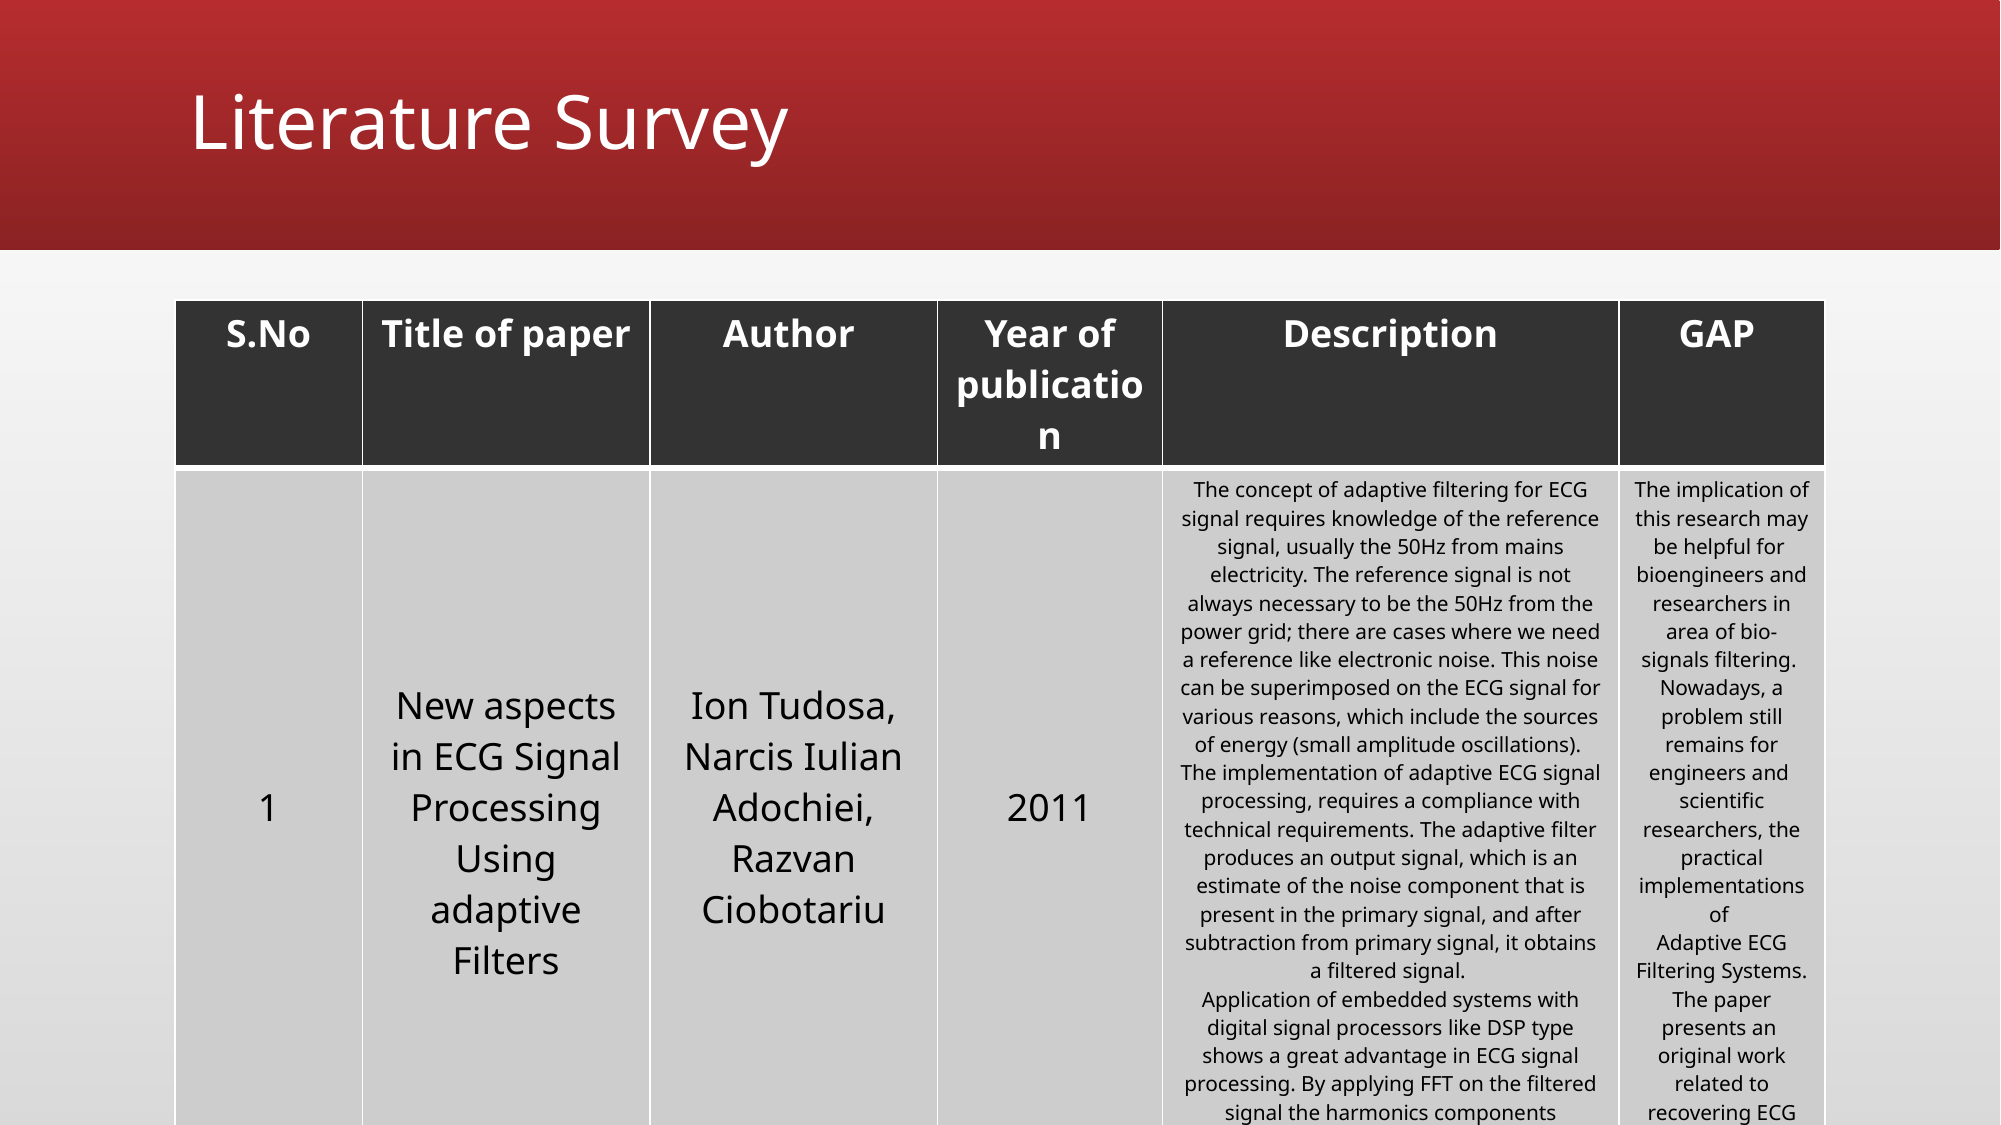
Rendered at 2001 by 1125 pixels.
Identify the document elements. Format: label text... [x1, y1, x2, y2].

table_cell 2011 [938, 471, 1162, 1125]
title Literature Survey [174, 16, 1825, 234]
table_cell New aspects in ECG Signal Processing Using adaptive Filters [363, 471, 649, 1125]
table_header Description [1163, 301, 1618, 465]
table_cell Ion Tudosa, Narcis Iulian Adochiei, Razvan Ciobotariu [651, 471, 937, 1125]
table_header Title of paper [363, 301, 649, 465]
table_header GAP [1620, 301, 1824, 465]
table_header Year of publication [938, 301, 1162, 465]
table_cell The concept of adaptive filtering for ECG signal requires knowledge of the reference signal, usually the 50Hz from mains electricity. The reference signal is not always necessary to be the 50Hz from the power grid; there are cases where we need a reference like electronic noise. This noise can be superimposed on the ECG signal for various reasons, which include the sources of energy (small amplitude oscillations). The implementation of adaptive ECG signal processing, requires a compliance with technical requirements. The adaptive filter produces an output signal, which is an estimate of the noise component that is present in the primary signal, and after subtraction from primary signal, it obtains a filtered signal. Application of embedded systems with digital signal processors like DSP type shows a great advantage in ECG signal processing. By applying FFT on the filtered signal the harmonics components disappear from the signal spectrum, and we get our filtered ECG output. [1163, 471, 1618, 1125]
table_cell The implication of this research may be helpful for bioengineers and researchers in area of bio-signals filtering. Nowadays, a problem still remains for engineers and scientific researchers, the practical implementations of Adaptive ECG Filtering Systems. The paper presents an original work related to recovering ECG signal from unwanted noises and interferences. [1620, 471, 1824, 1125]
table_cell 1 [176, 471, 362, 1125]
table_header S.No [176, 301, 362, 465]
table_header Author [651, 301, 937, 465]
